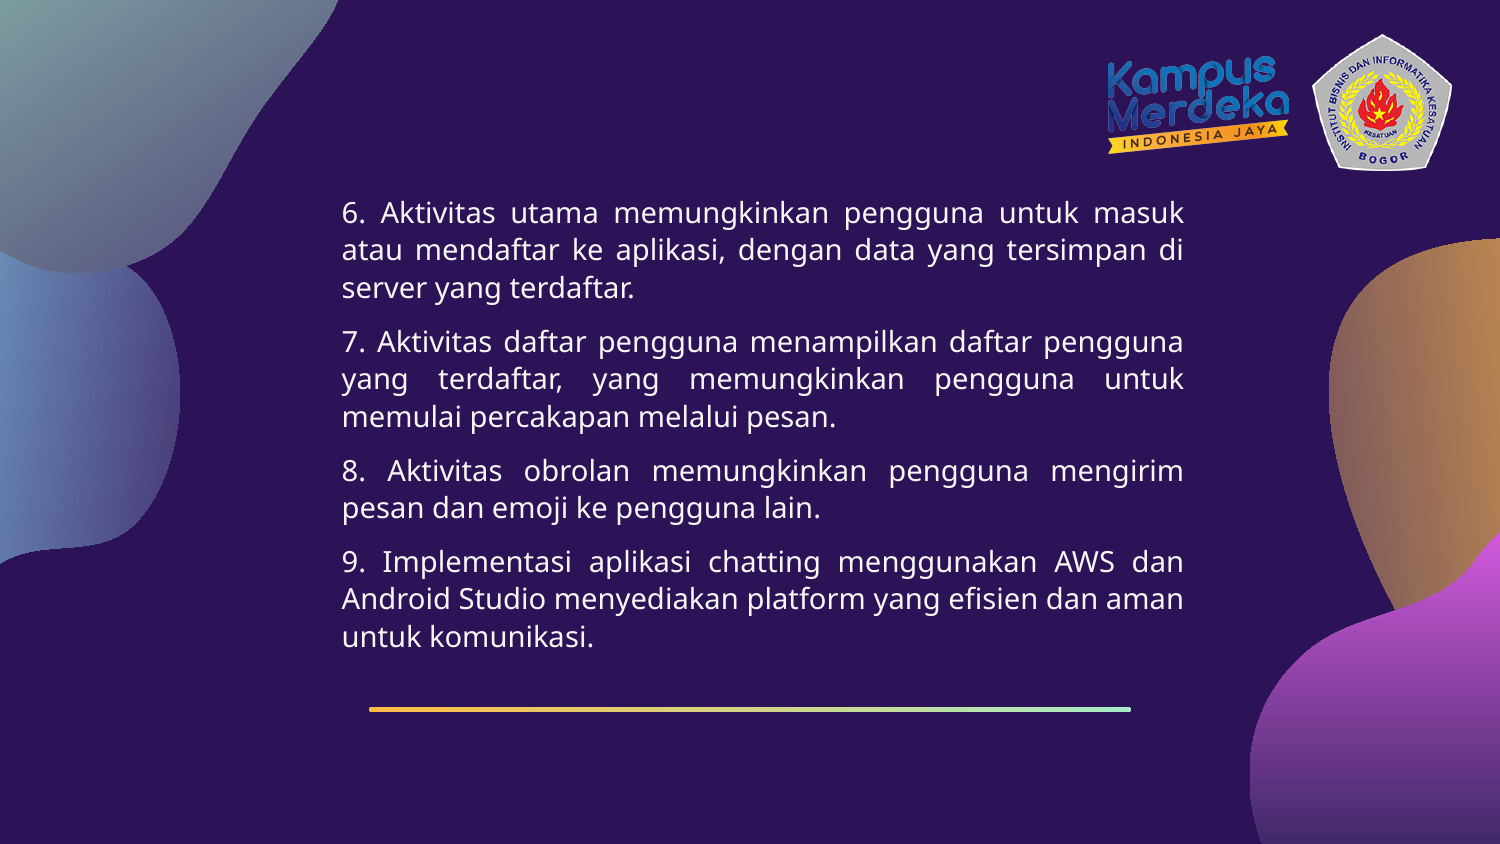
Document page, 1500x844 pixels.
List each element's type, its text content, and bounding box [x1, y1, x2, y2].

subtitle 6. Aktivitas utama memungkinkan pengguna untuk masuk atau mendaftar ke aplikasi, dengan data yang tersimpan di server yang terdaftar. 7. Aktivitas daftar pengguna menampilkan daftar pengguna yang terdaftar, yang memungkinkan pengguna untuk memulai percakapan melalui pesan. 8. Aktivitas obrolan memungkinkan pengguna mengirim pesan dan emoji ke pengguna lain. 9. Implementasi aplikasi chatting menggunakan AWS dan Android Studio menyediakan platform yang efisien dan aman untuk komunikasi. [300, 176, 1200, 667]
picture [1312, 34, 1452, 171]
picture [1108, 56, 1289, 154]
text_box [369, 707, 1131, 712]
